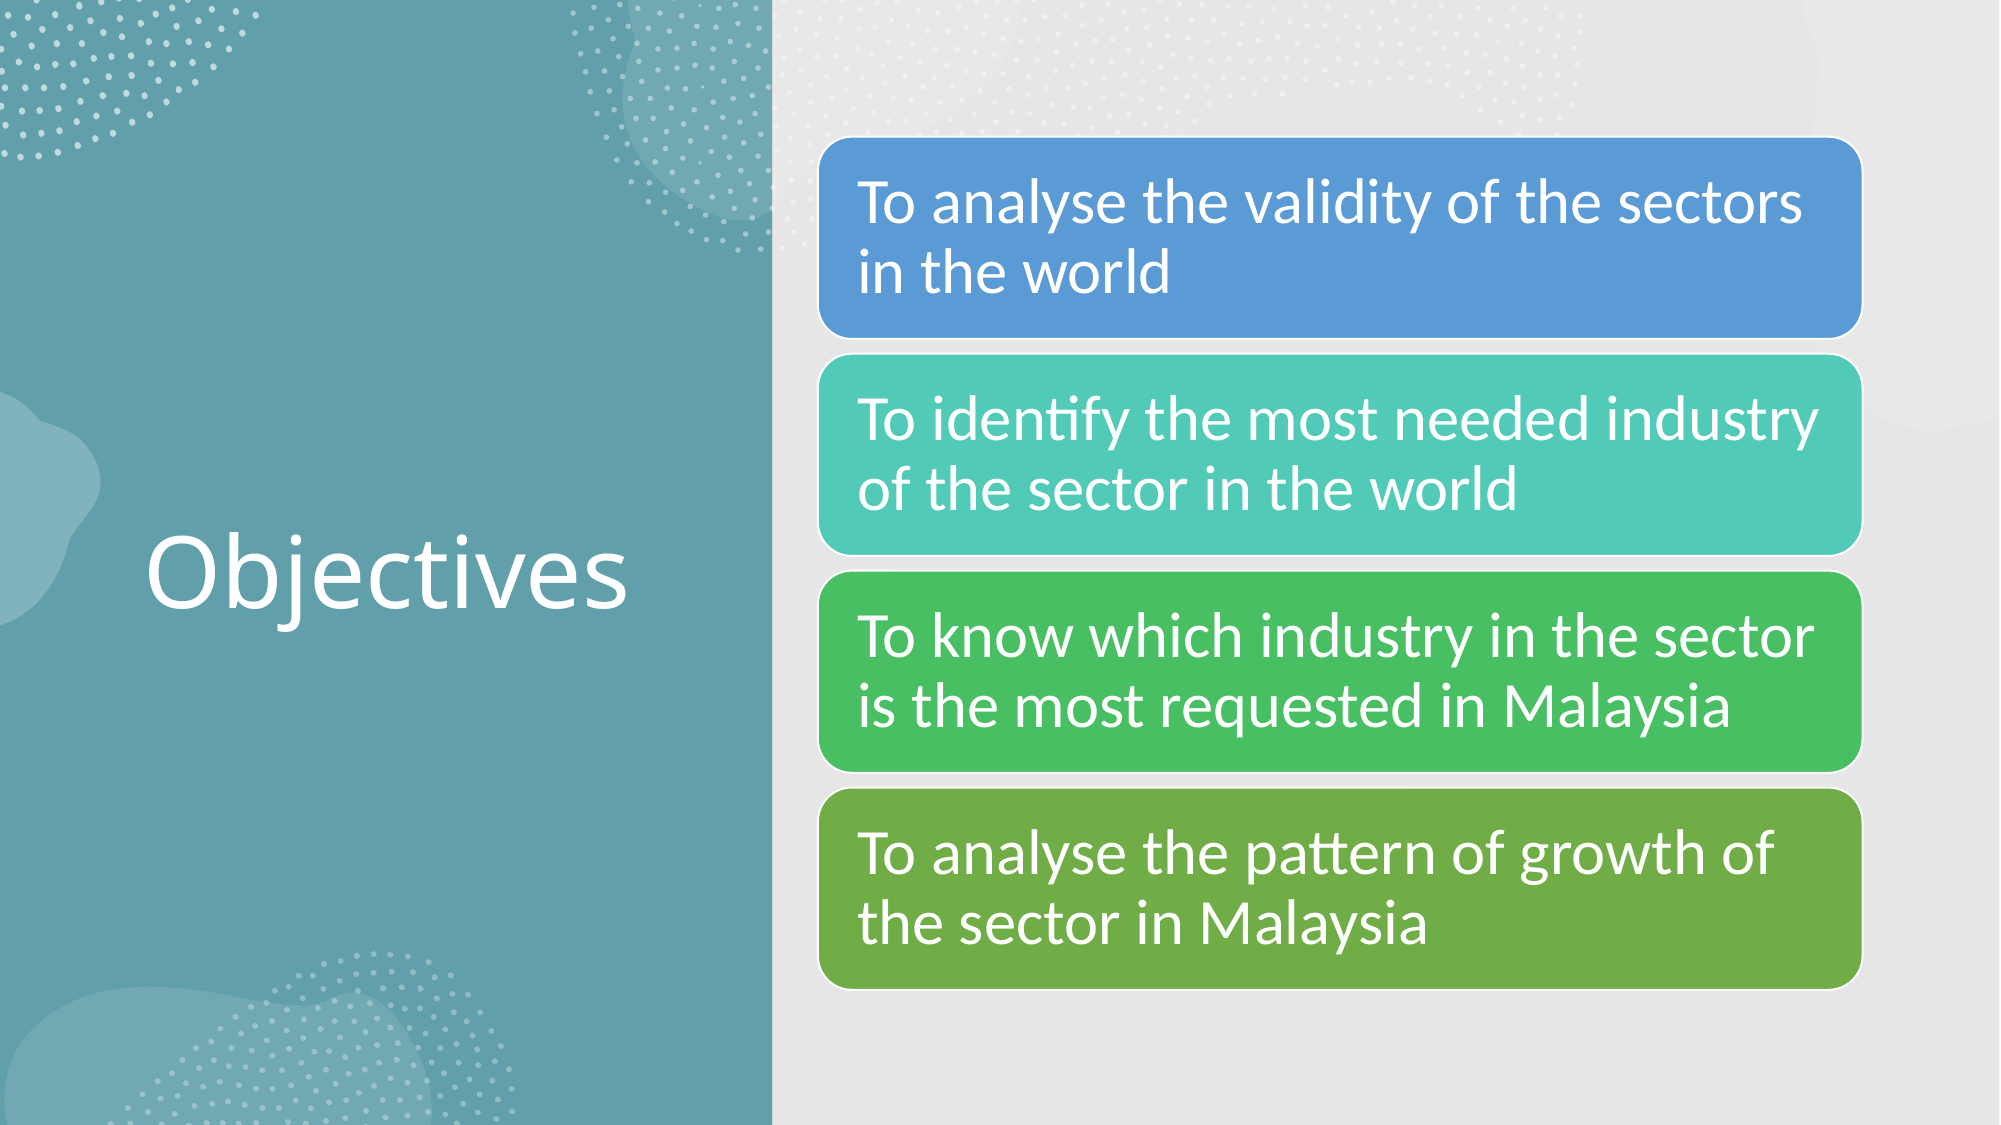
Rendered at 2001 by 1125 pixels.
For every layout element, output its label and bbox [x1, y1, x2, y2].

text_box [0, 0, 2000, 1125]
list [817, 37, 1863, 1089]
